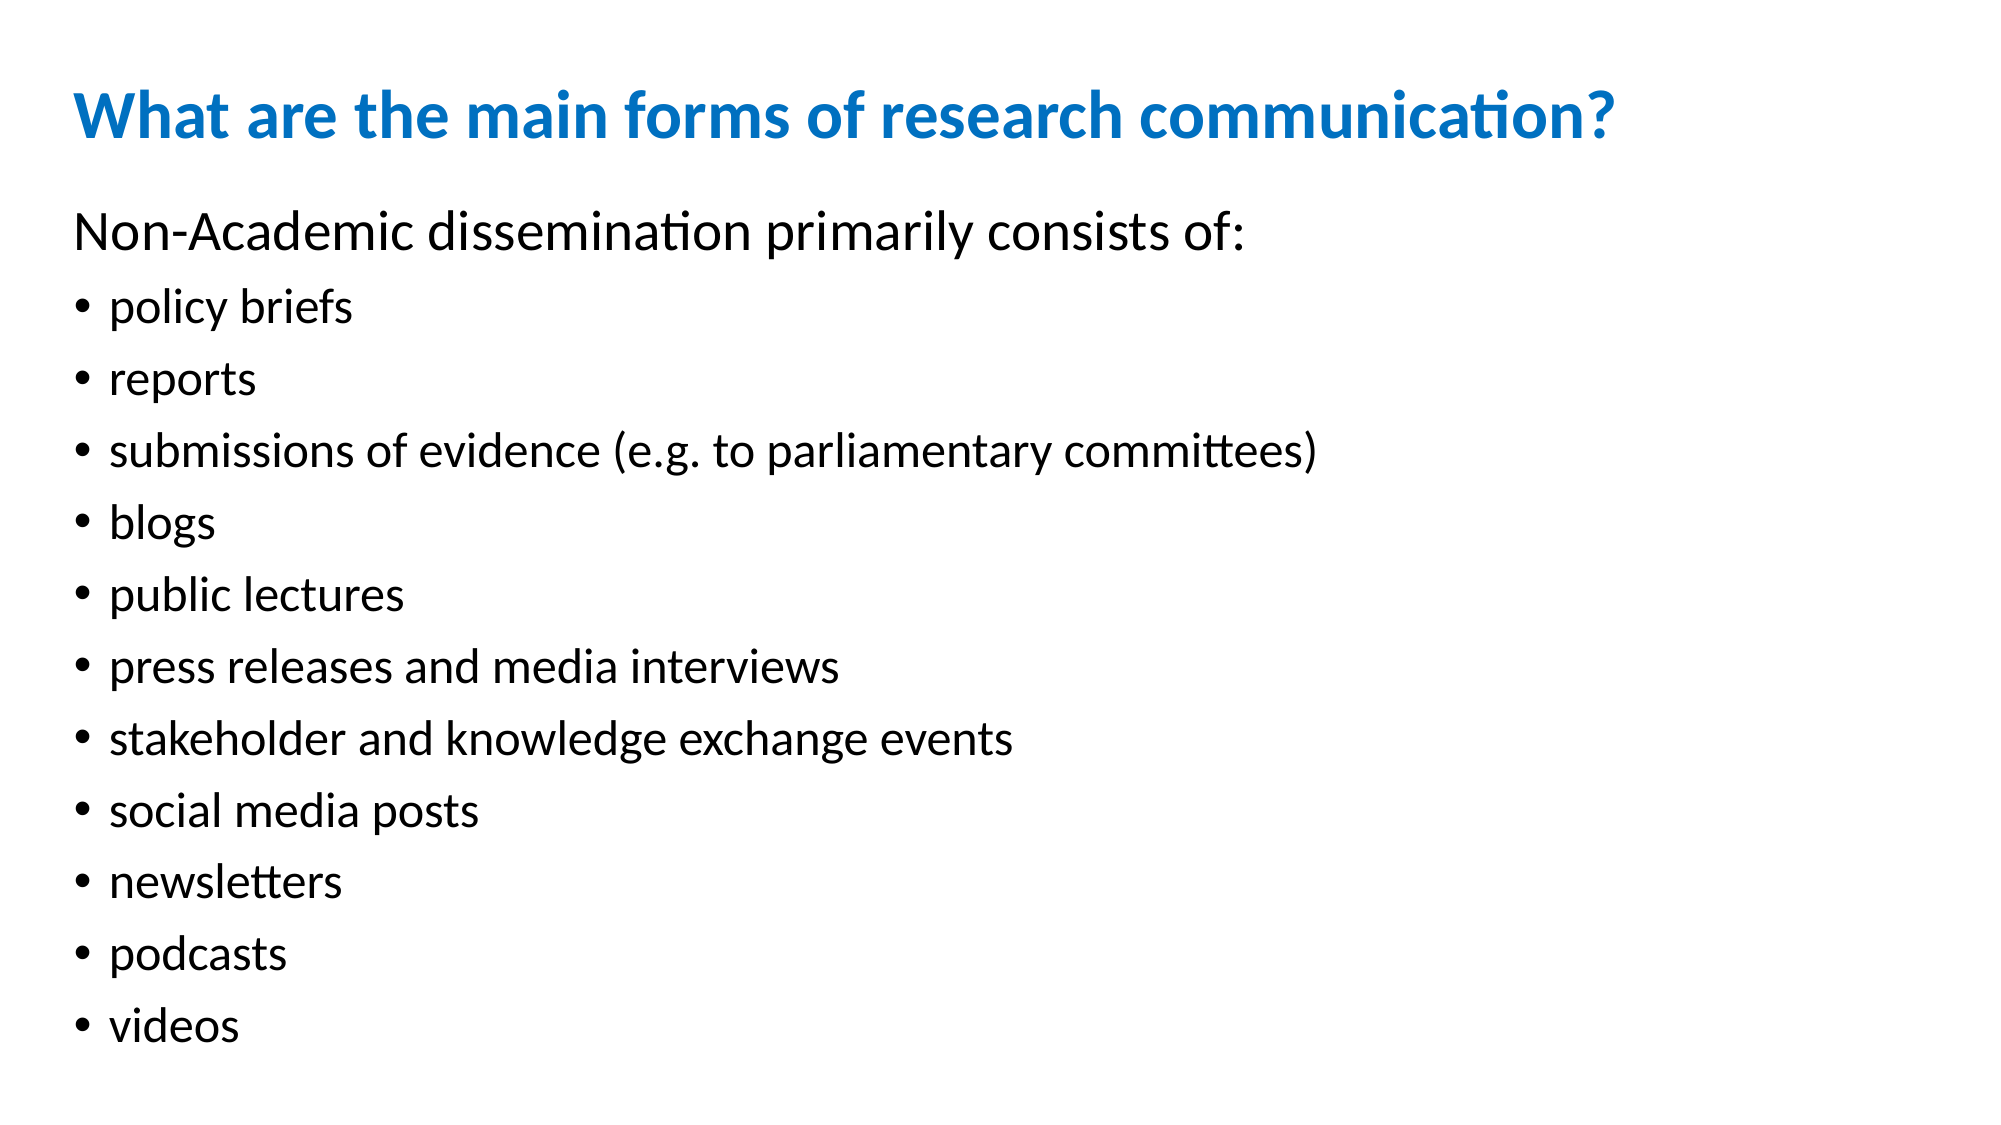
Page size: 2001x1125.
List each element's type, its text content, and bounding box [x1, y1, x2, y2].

list Non-Academic dissemination primarily consists of: policy briefs reports submissions of evidence (e.g. to parliamentary committees) blogs public lectures press releases and media interviews stakeholder and knowledge exchange events social media posts newsletters podcasts videos [58, 193, 1927, 1069]
title What are the main forms of research communication? [58, 39, 1711, 193]
